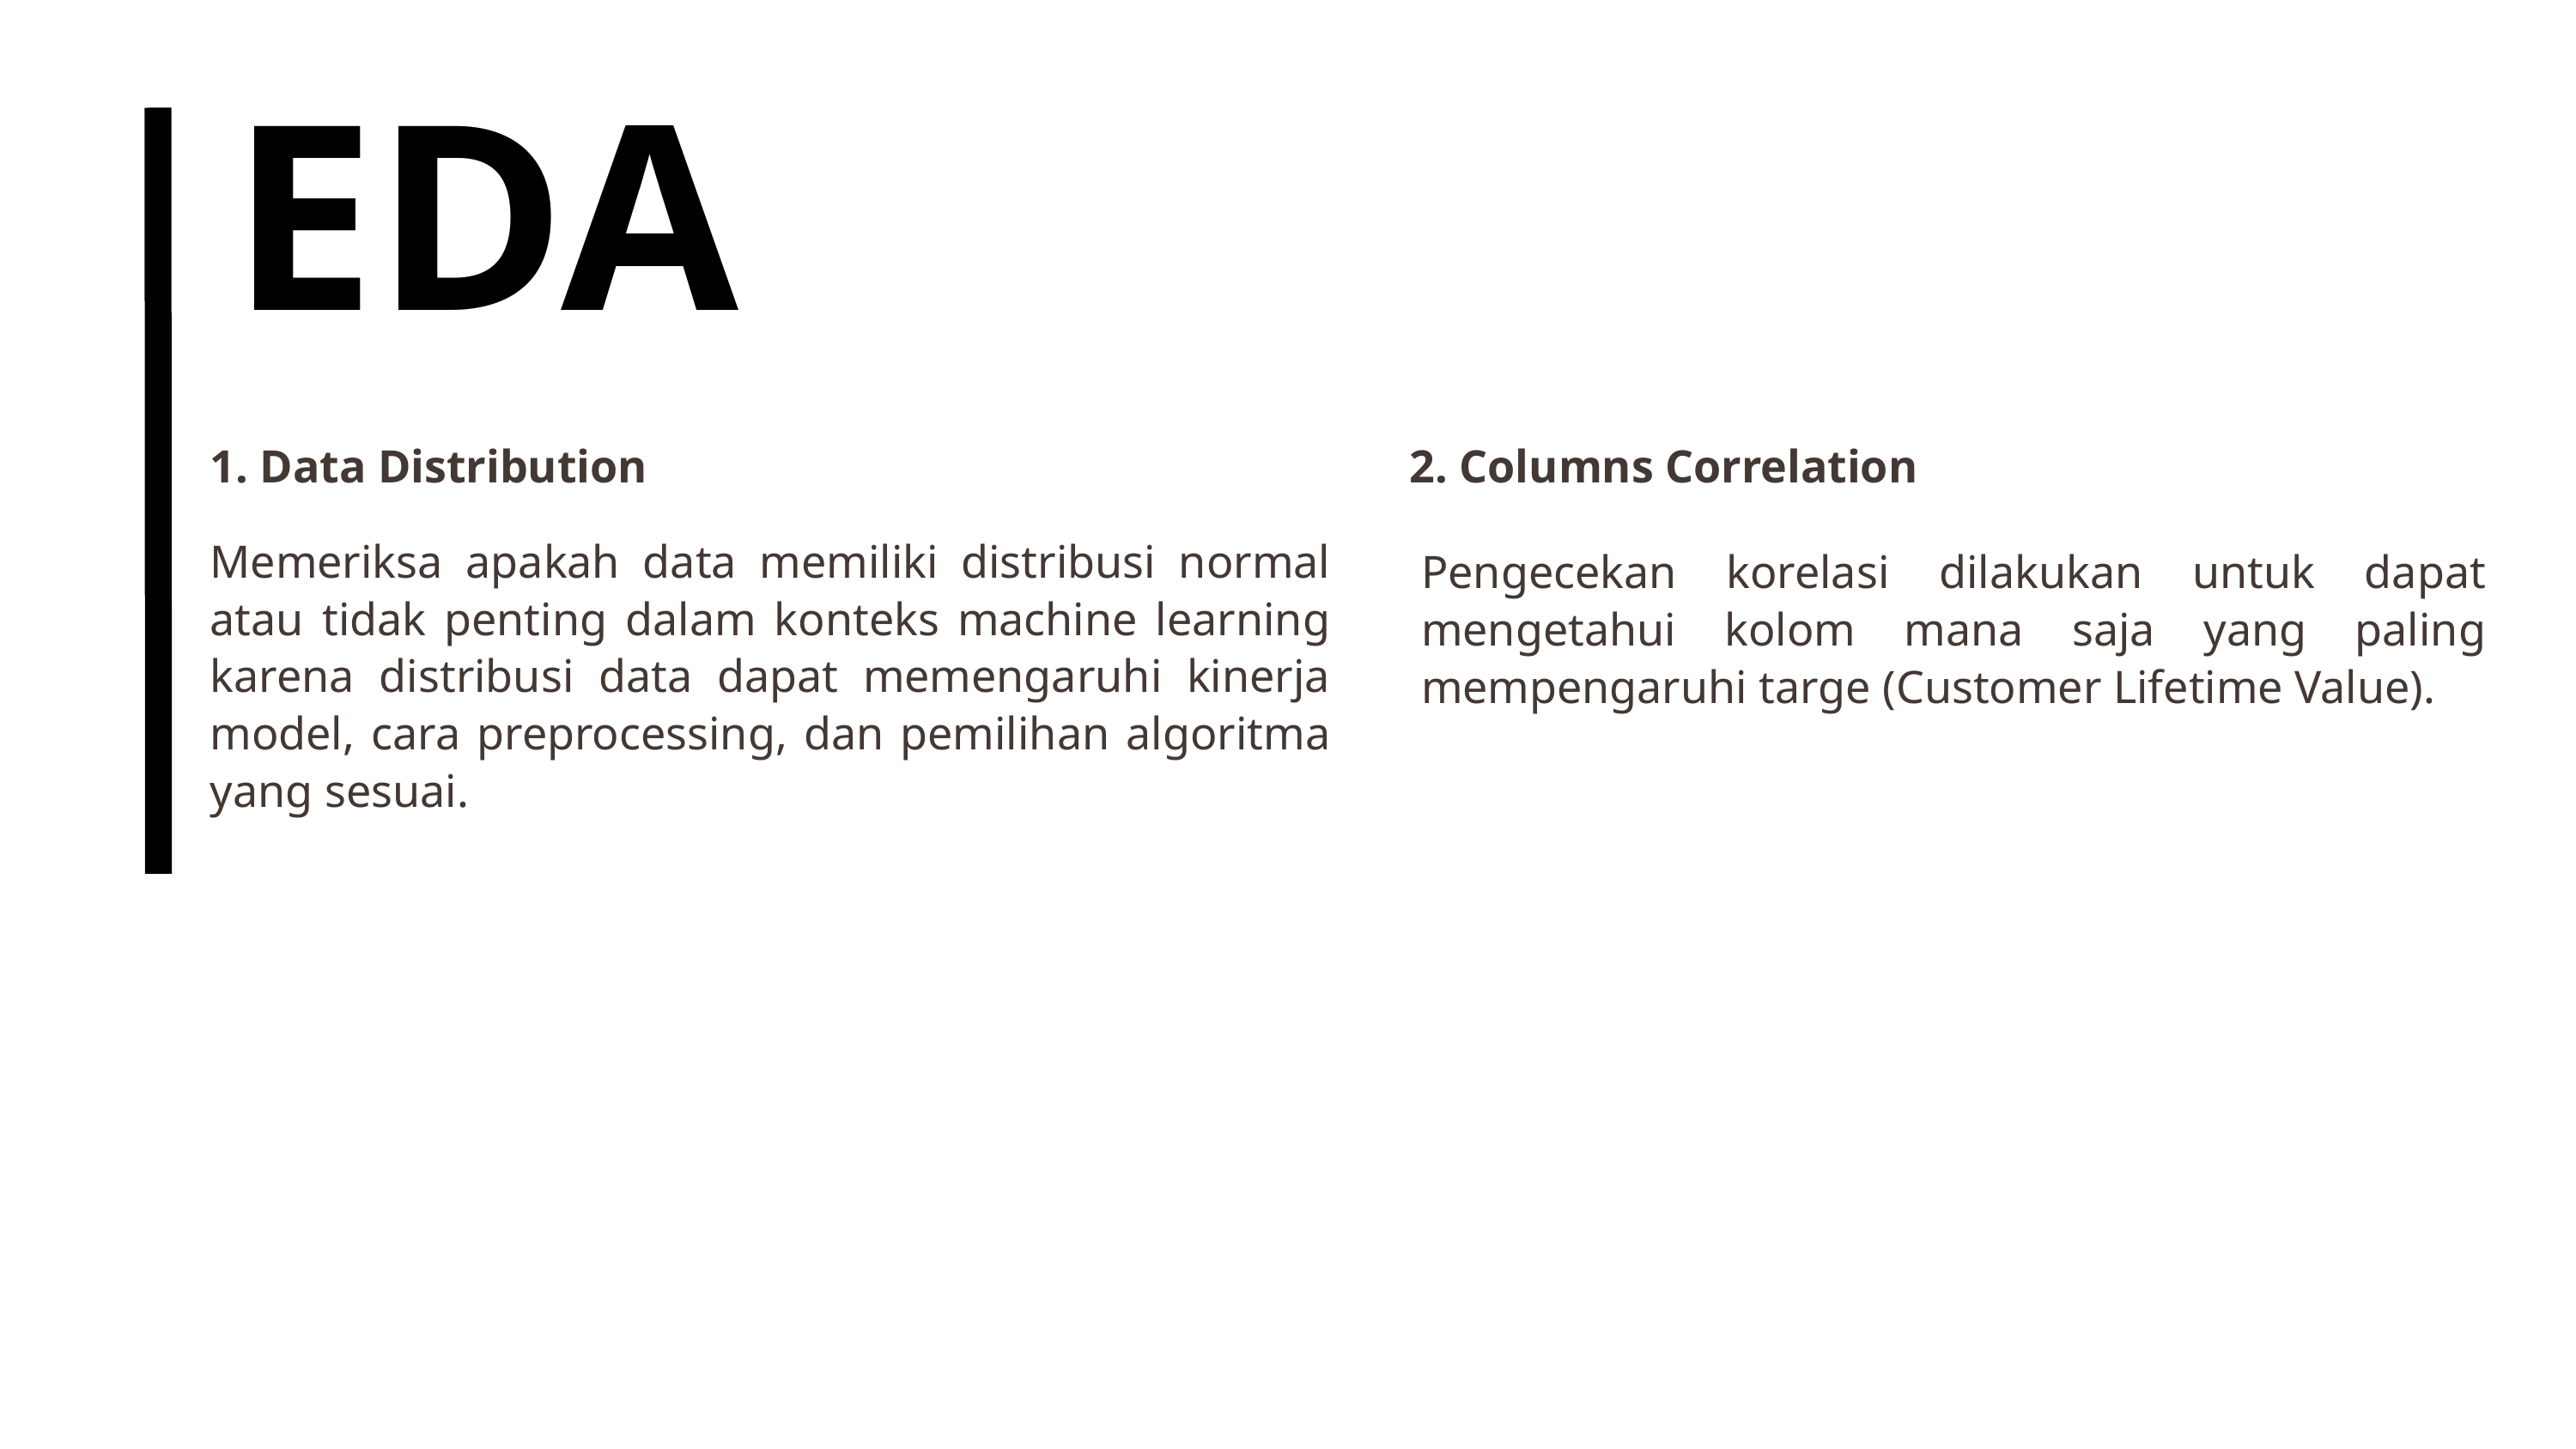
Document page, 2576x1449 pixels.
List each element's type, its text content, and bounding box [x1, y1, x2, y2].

text_box 2. Columns Correlation [1409, 434, 2404, 493]
text_box Pengecekan korelasi dilakukan untuk dapat mengetahui kolom mana saja yang paling mempengaruhi targe (Customer Lifetime Value). [1421, 540, 2488, 712]
text_box EDA [231, 81, 1376, 368]
text_box 1. Data Distribution [210, 434, 845, 493]
text_box Memeriksa apakah data memiliki distribusi normal atau tidak penting dalam konteks machine learning karena distribusi data dapat memengaruhi kinerja model, cara preprocessing, dan pemilihan algoritma yang sesuai. [210, 529, 1332, 816]
